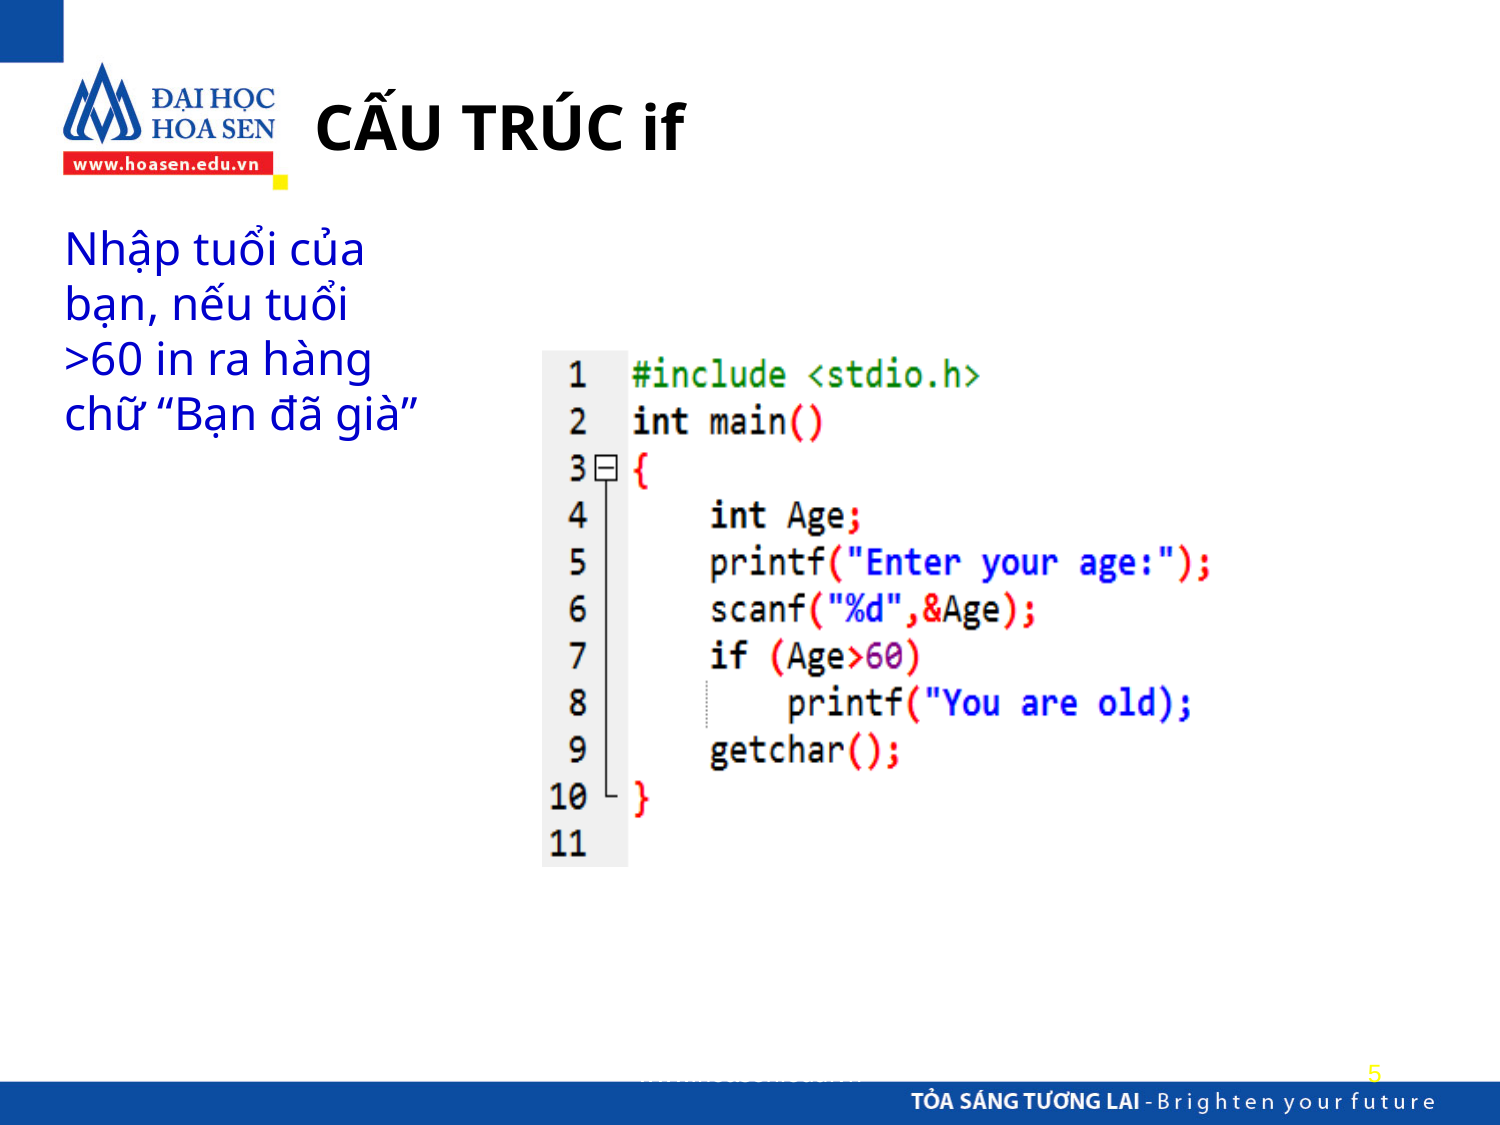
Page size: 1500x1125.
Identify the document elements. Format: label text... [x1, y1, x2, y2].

slide_number 5 [1059, 1042, 1397, 1103]
text_box CẤU TRÚC if [300, 80, 1450, 171]
footer www.hoasen.edu.vn [496, 1042, 1004, 1103]
picture [0, 0, 1500, 1125]
text_box Nhập tuổi của bạn, nếu tuổi >60 in ra hàng chữ “Bạn đã già” [50, 212, 447, 448]
